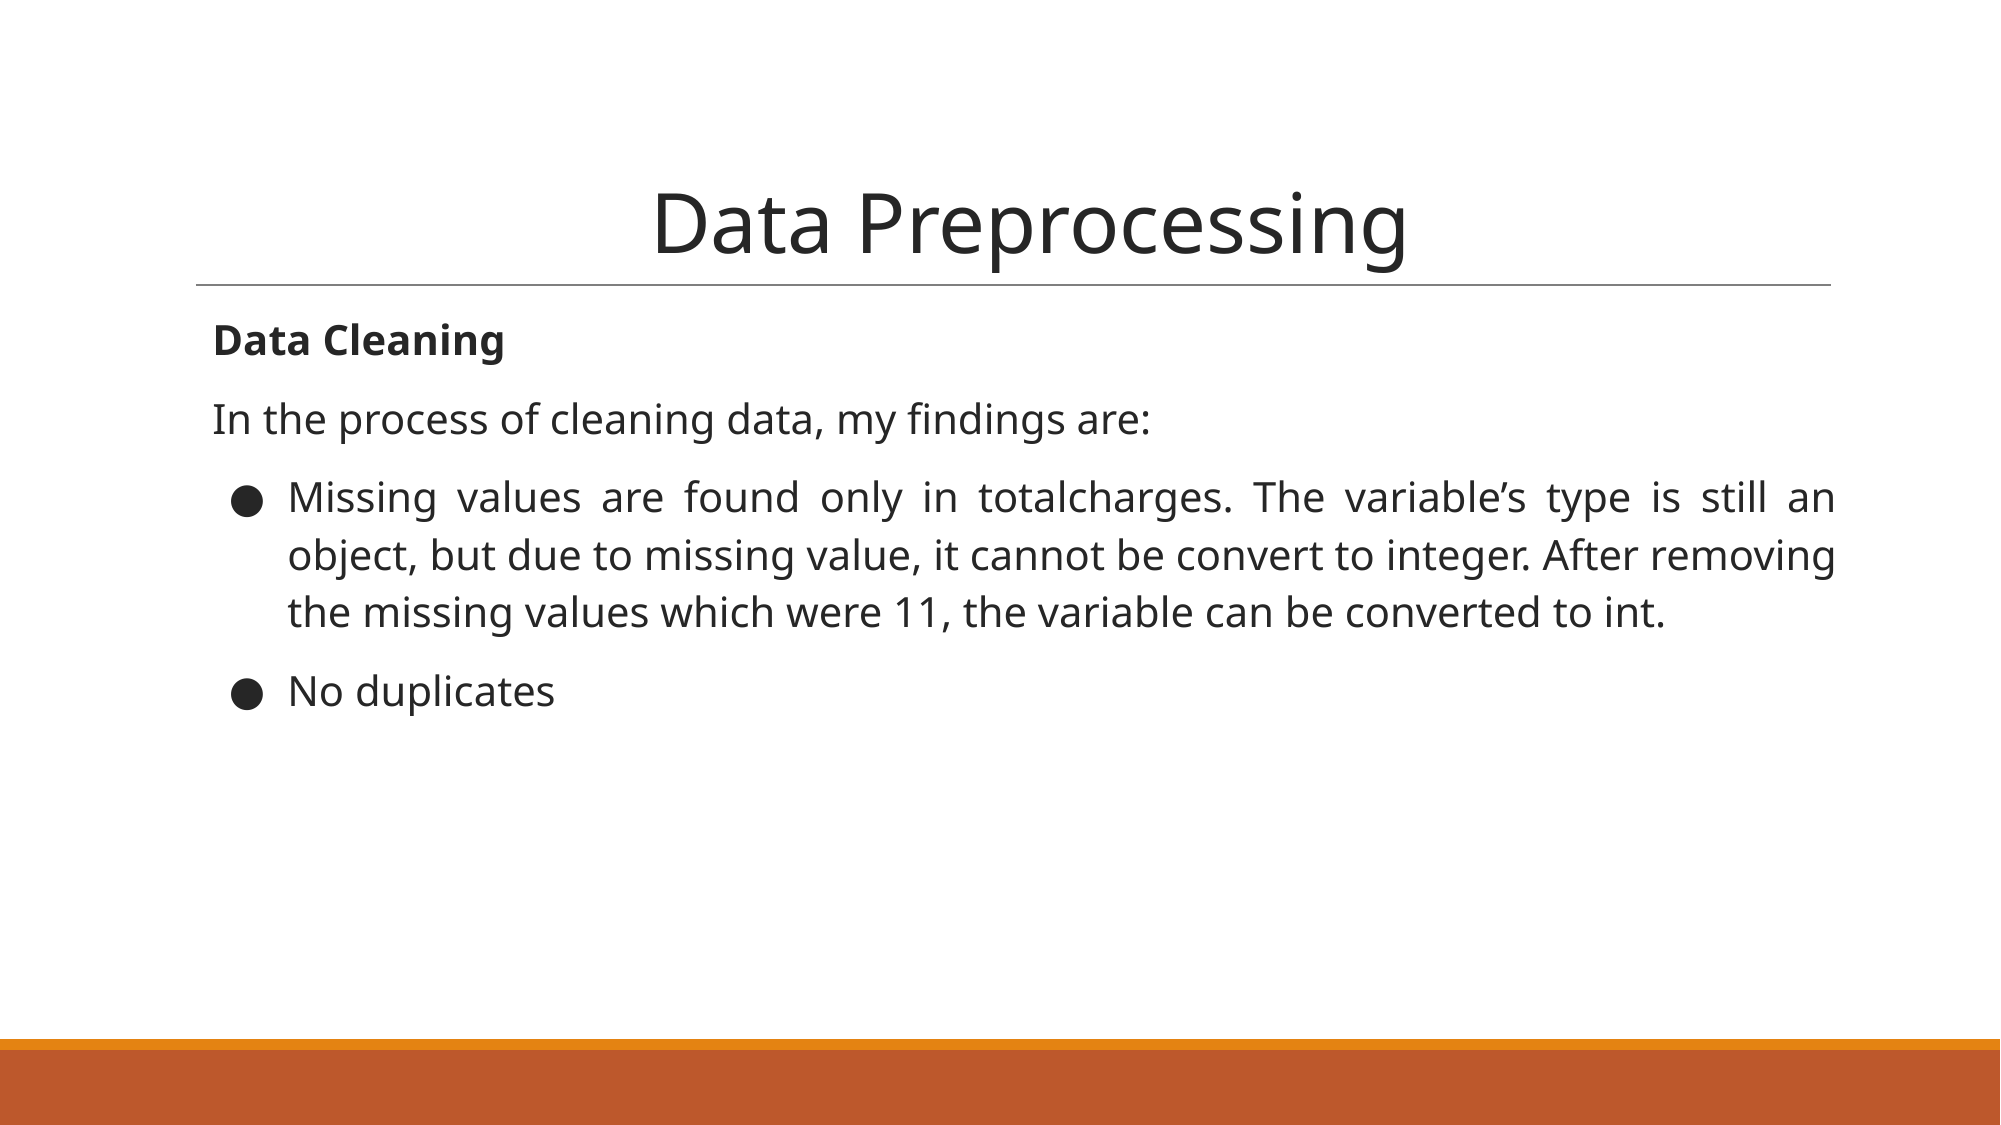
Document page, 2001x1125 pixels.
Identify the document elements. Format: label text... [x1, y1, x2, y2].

title Data Cleaning In the process of cleaning data, my findings are: Missing values are found only in totalcharges. The variable’s type is still an object, but due to missing value, it cannot be convert to integer. After removing the missing values which were 11, the variable can be converted to int. No duplicates [197, 299, 1853, 846]
text_box Data Preprocessing [531, 163, 1530, 279]
